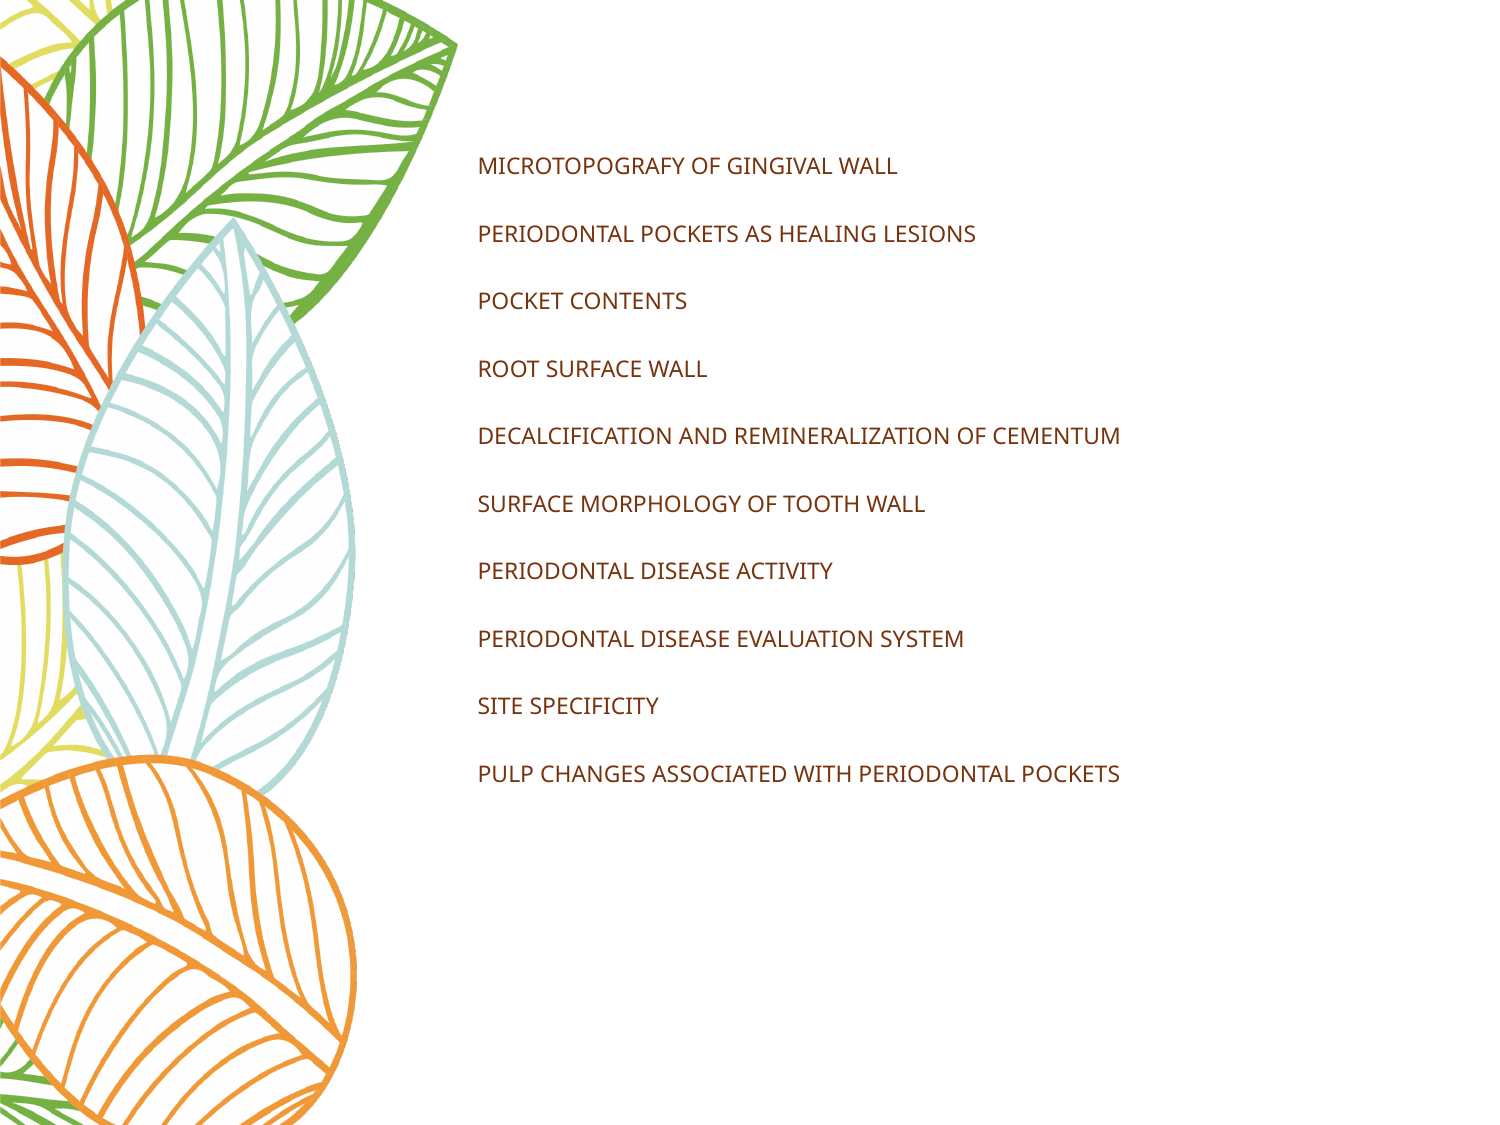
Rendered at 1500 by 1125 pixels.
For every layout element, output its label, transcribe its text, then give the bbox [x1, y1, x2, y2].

list MICROTOPOGRAFY OF GINGIVAL WALL PERIODONTAL POCKETS AS HEALING LESIONS POCKET CONTENTS ROOT SURFACE WALL DECALCIFICATION AND REMINERALIZATION OF CEMENTUM SURFACE MORPHOLOGY OF TOOTH WALL PERIODONTAL DISEASE ACTIVITY PERIODONTAL DISEASE EVALUATION SYSTEM SITE SPECIFICITY PULP CHANGES ASSOCIATED WITH PERIODONTAL POCKETS [462, 125, 1437, 963]
picture [0, 0, 458, 1125]
